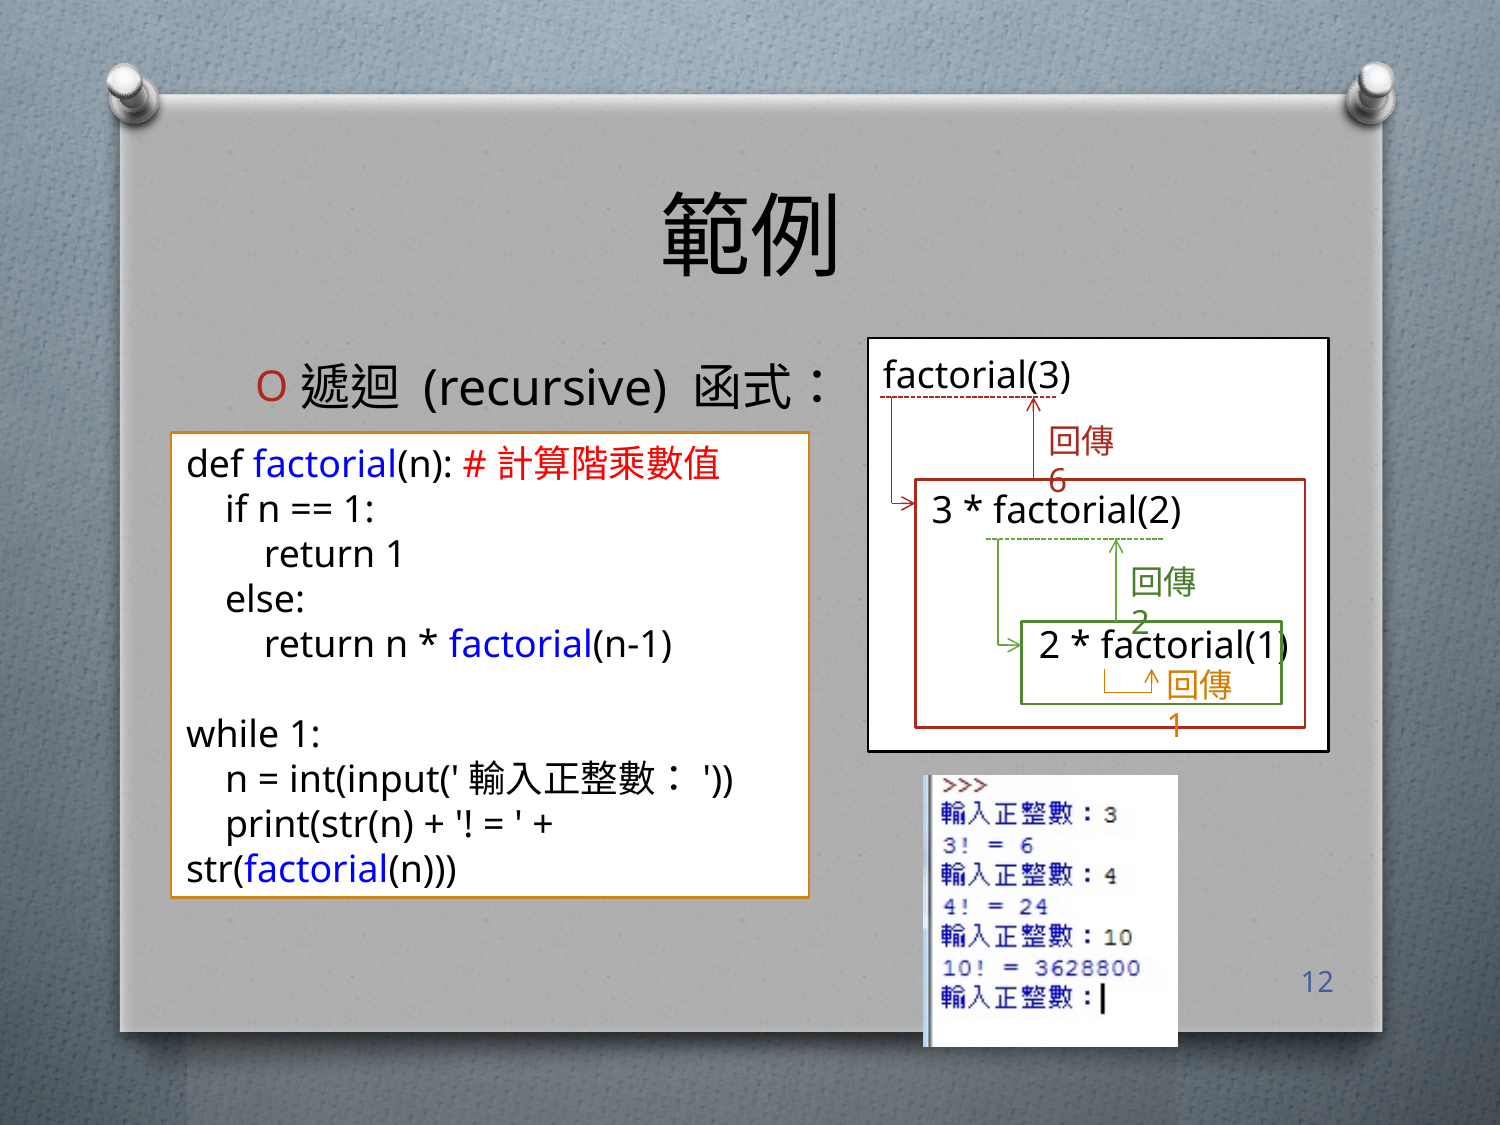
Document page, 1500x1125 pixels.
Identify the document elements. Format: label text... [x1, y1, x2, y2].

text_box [891, 396, 916, 504]
text_box 回傳2 [1116, 554, 1235, 649]
slide_number 12 [1258, 952, 1350, 1013]
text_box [1104, 668, 1152, 693]
text_box def factorial(n): #計算階乘數值 if n == 1: return 1 else: return n * factorial(n-1) while 1: n = int(input('輸入正整數：')) print(str(n) + '! = ' + str(factorial(n))) [170, 431, 810, 899]
list 遞迴 (recursive) 函式： [240, 347, 1257, 939]
picture [922, 774, 1178, 1048]
text_box 回傳1 [1151, 656, 1270, 752]
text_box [997, 538, 1022, 646]
text_box 回傳6 [1033, 412, 1152, 507]
title 範例 [179, 134, 1323, 332]
picture [75, 29, 198, 153]
text_box [1020, 620, 1283, 705]
text_box [867, 337, 1330, 753]
text_box [914, 478, 1306, 729]
picture [1317, 35, 1439, 156]
text_box factorial(3) 3 * factorial(2) 2 * factorial(1) [868, 343, 1306, 674]
